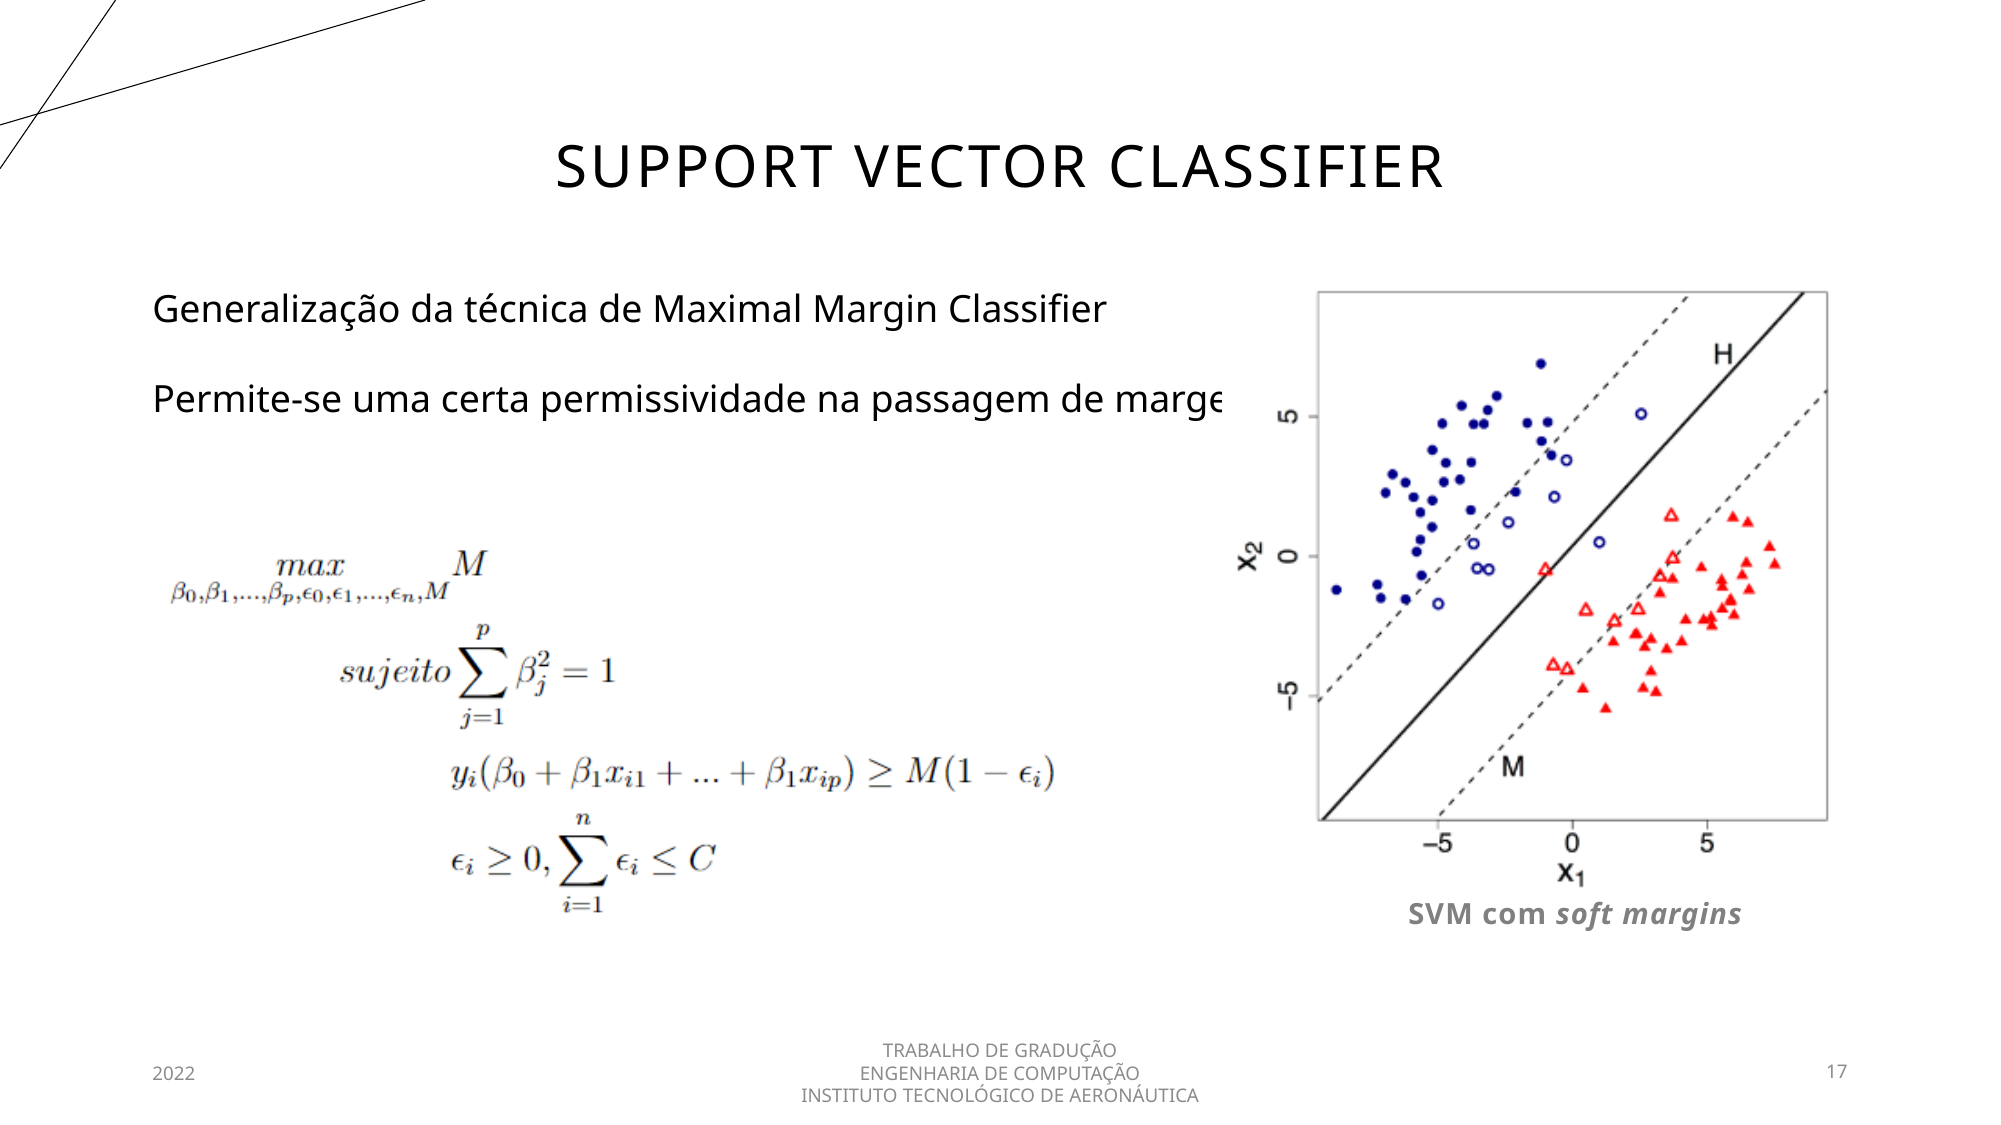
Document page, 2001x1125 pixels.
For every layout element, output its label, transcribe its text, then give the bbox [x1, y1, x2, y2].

picture [1222, 277, 1863, 900]
text_box SVM com soft margins [1367, 900, 1783, 958]
picture [137, 513, 1129, 958]
footer TRABALHO DE GRADUÇÃO ENGENHARIA DE COMPUTAÇÃO INSTITUTO TECNOLÓGICO DE AERONÁUTICA [662, 1042, 1338, 1103]
slide_number 17 [1412, 1042, 1863, 1103]
text_box Generalização da técnica de Maximal Margin Classifier Permite-se uma certa permissividade na passagem de margem [137, 277, 1222, 427]
slide_number 2022 [137, 1042, 588, 1103]
title Support vector classifier [137, 59, 1863, 277]
